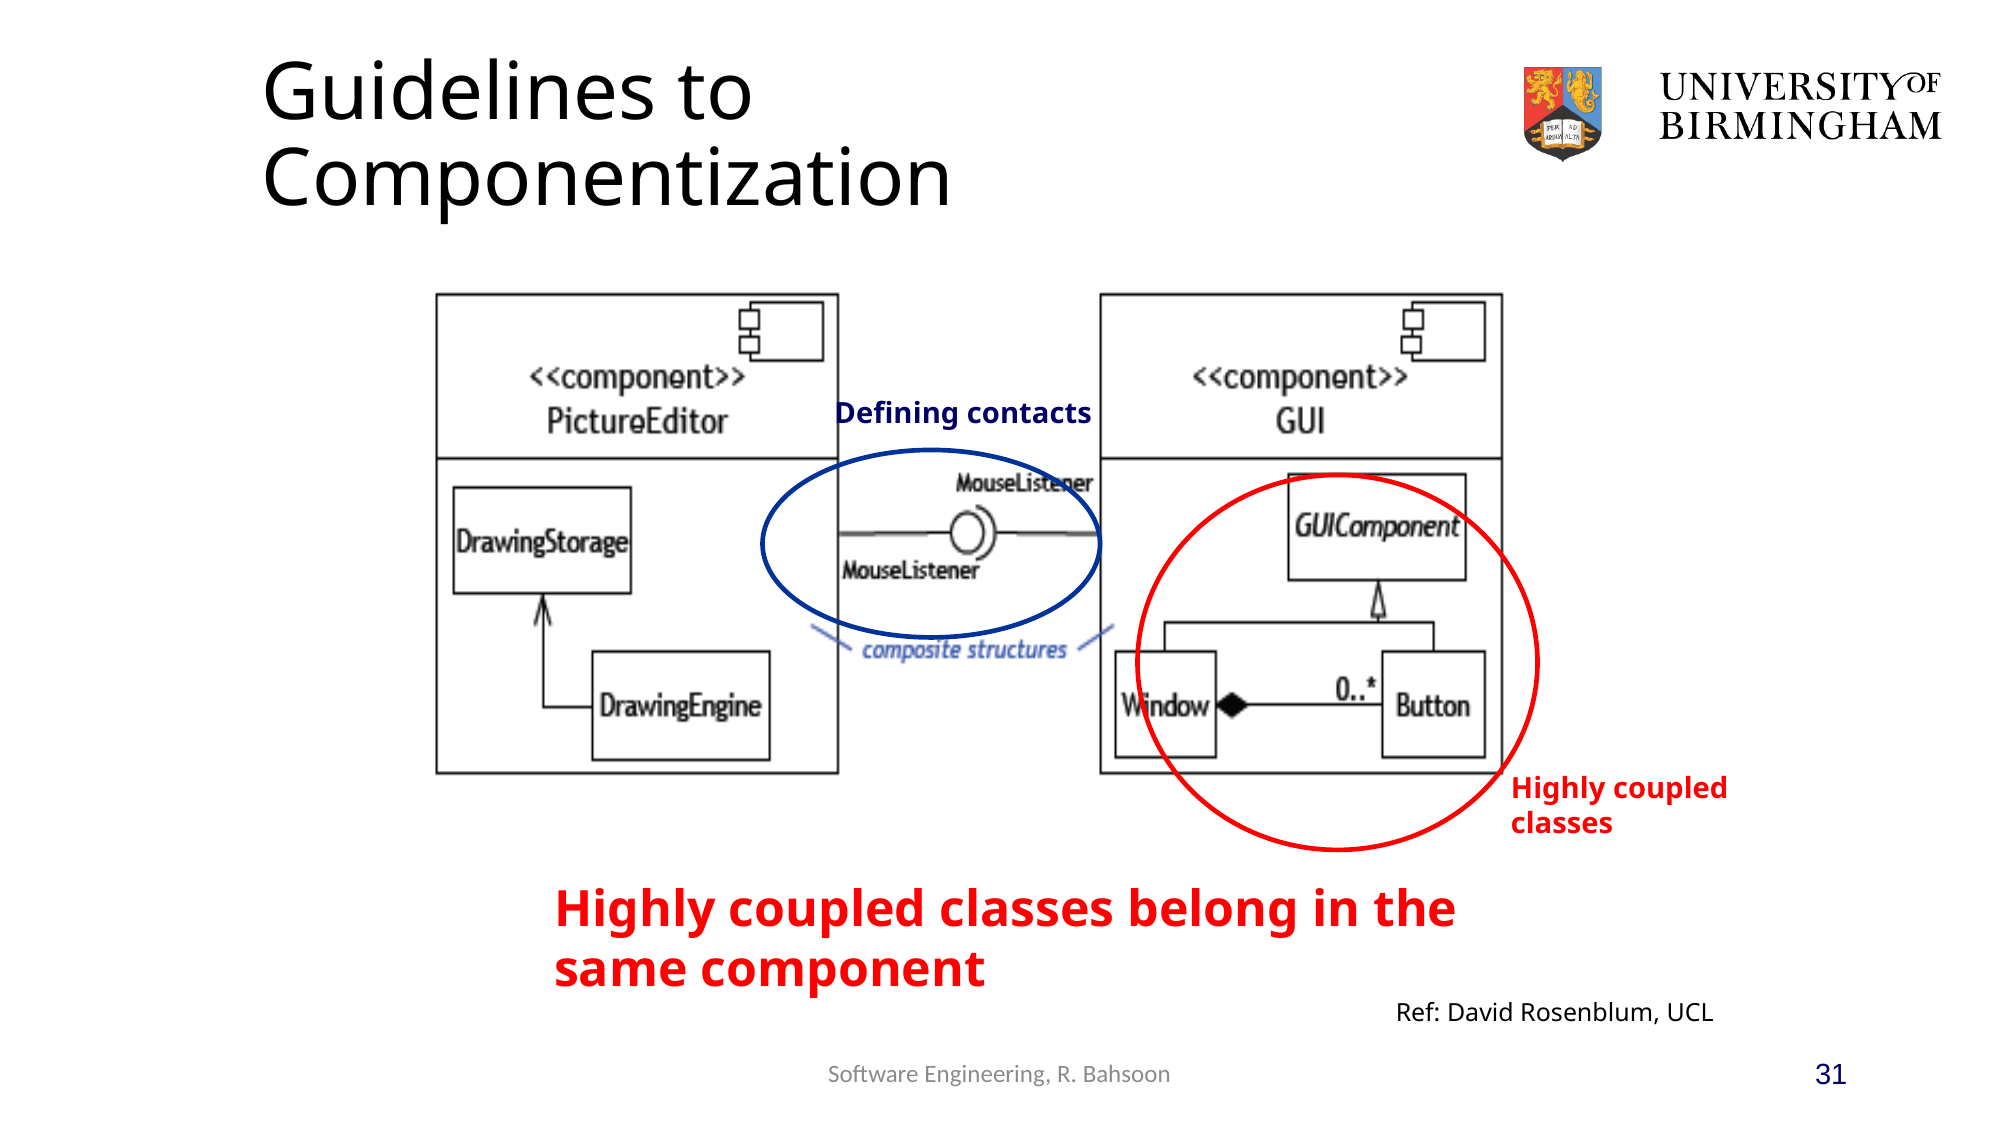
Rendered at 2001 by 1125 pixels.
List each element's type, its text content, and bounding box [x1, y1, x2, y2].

text_box [1221, 815, 1454, 850]
picture [1516, 59, 1948, 168]
text_box Highly coupled classes belong in the same component [539, 869, 1615, 1005]
slide_number 31 [1412, 1042, 1863, 1103]
title Guidelines to Componentization [246, 42, 1390, 231]
text_box Ref: David Rosenblum, UCL [1381, 989, 1730, 1034]
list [387, 249, 1557, 815]
text_box Highly coupled classes [1496, 762, 1752, 848]
footer Software Engineering, R. Bahsoon [662, 1042, 1338, 1103]
